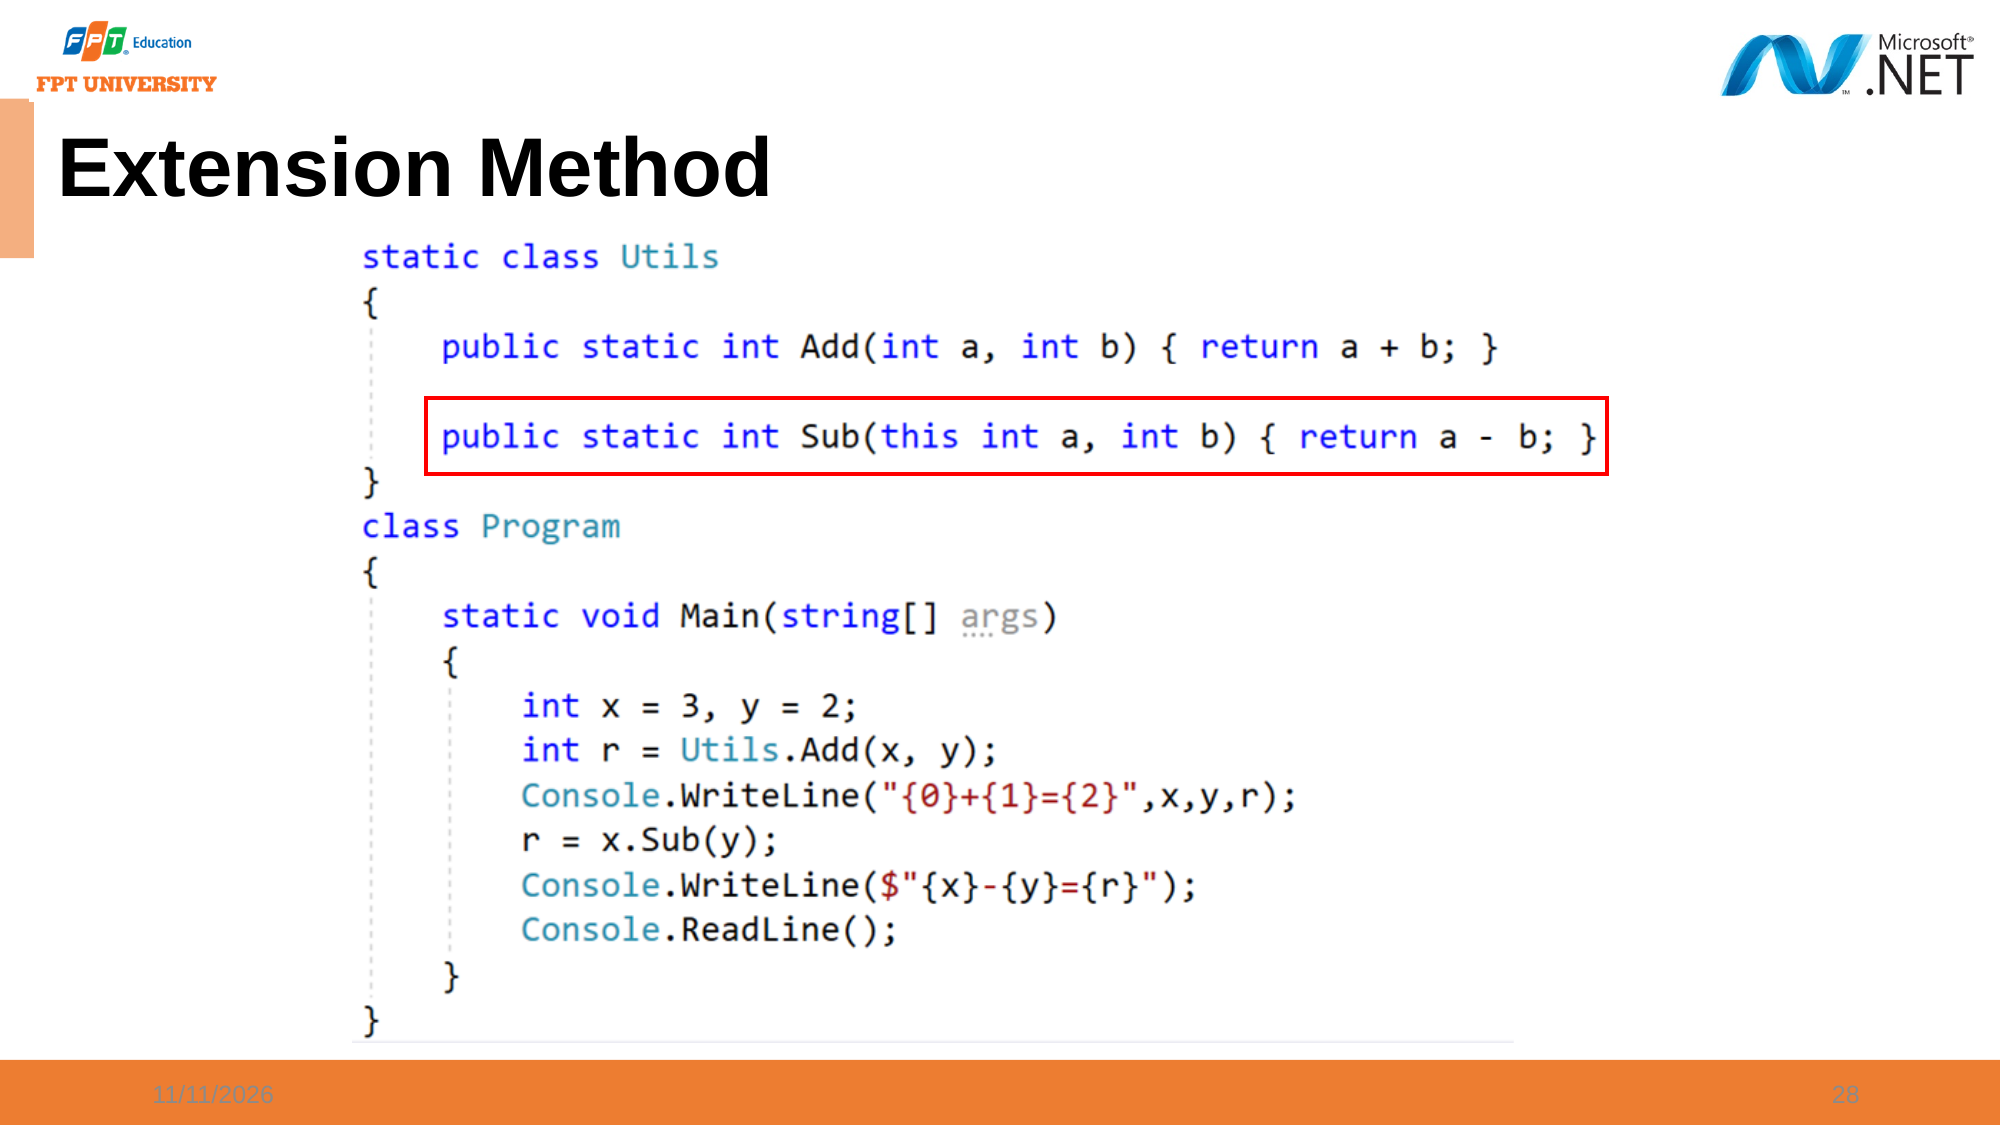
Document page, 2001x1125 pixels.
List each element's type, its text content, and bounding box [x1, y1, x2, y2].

text_box Extension Method [42, 117, 945, 221]
slide_number 28 [1424, 1063, 1875, 1123]
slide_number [137, 1063, 588, 1123]
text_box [352, 238, 1607, 1043]
picture [29, 6, 224, 102]
picture [1685, 0, 2001, 129]
